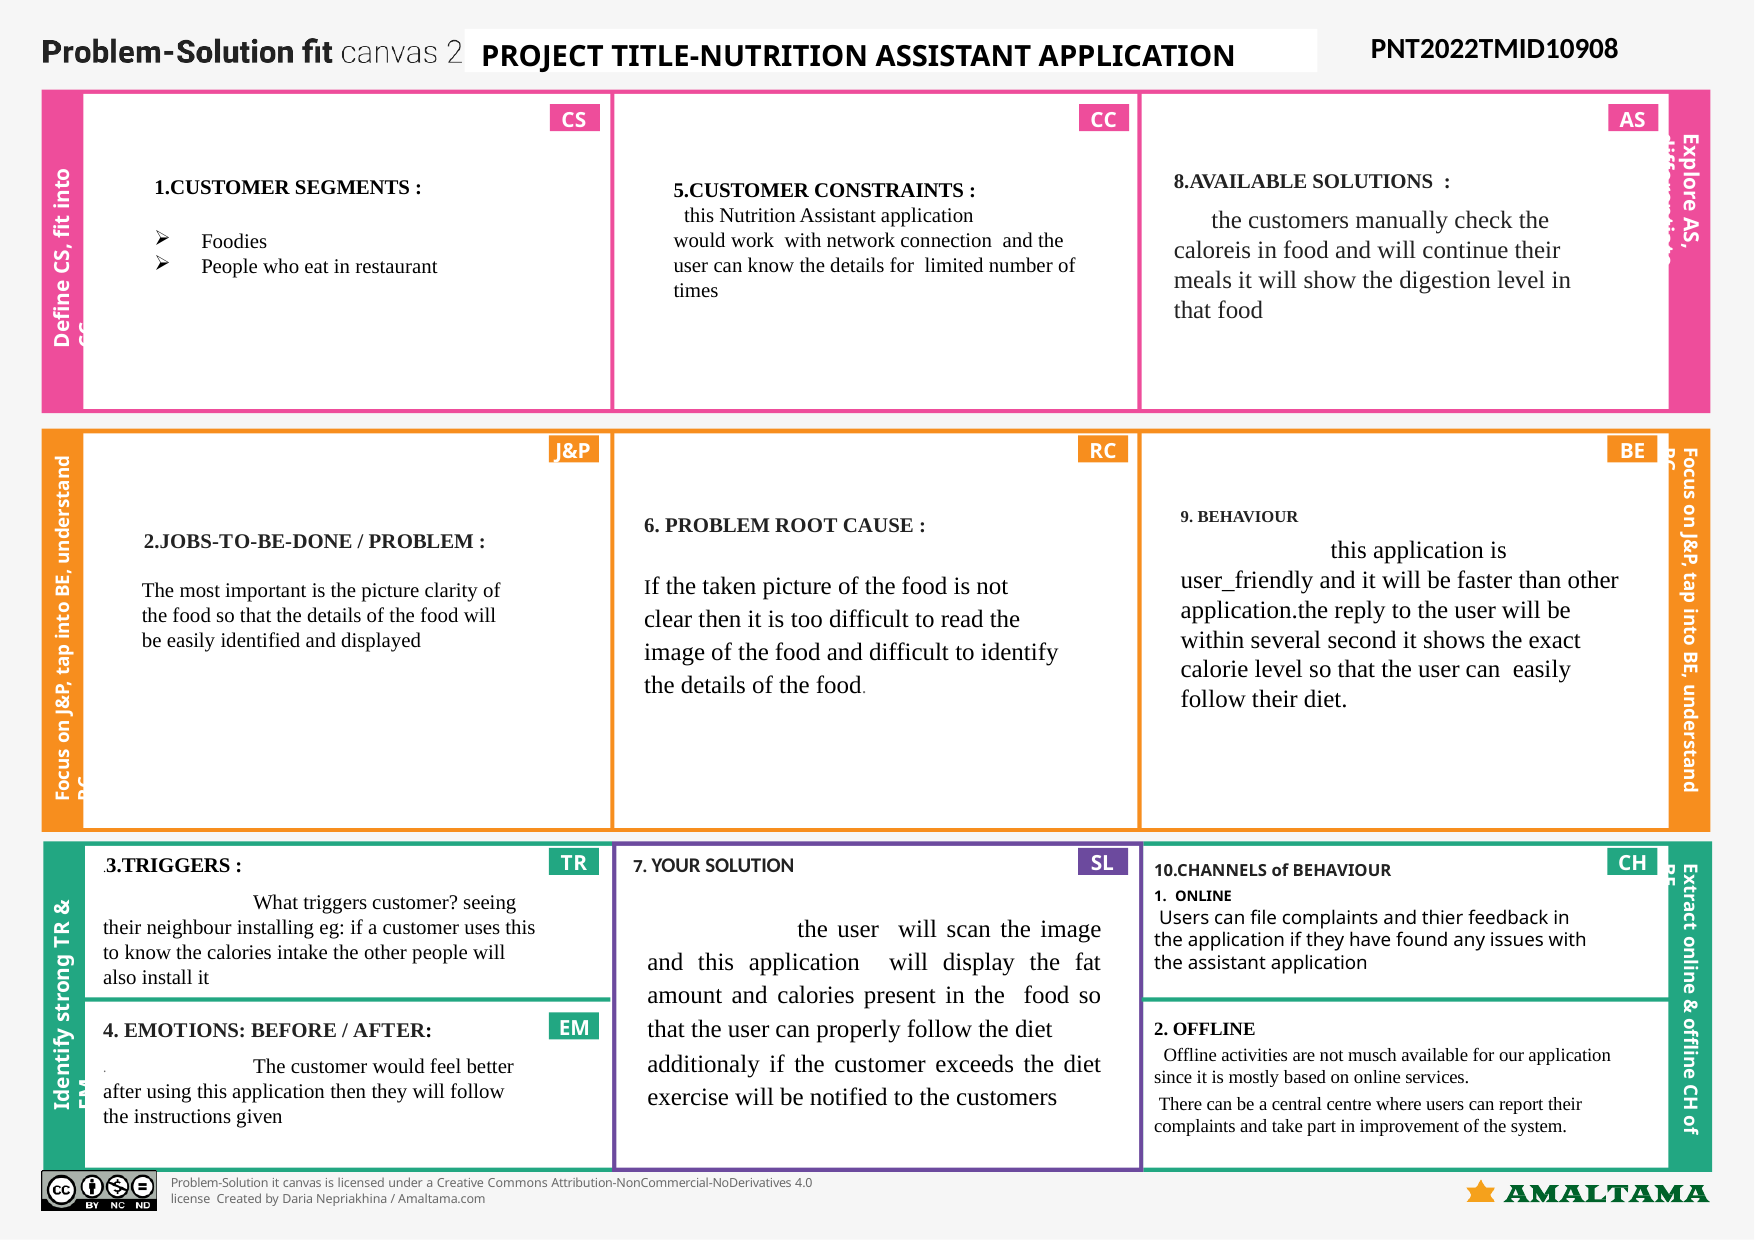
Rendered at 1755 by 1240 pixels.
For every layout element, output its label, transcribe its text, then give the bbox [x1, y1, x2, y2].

picture [41, 1170, 157, 1211]
picture [43, 38, 486, 63]
text_box 1.CUSTOMER SEGMENTS : Foodies People who eat in restaurant [139, 165, 486, 286]
text_box Explore AS, differentiate [1676, 131, 1705, 367]
text_box CS [549, 104, 600, 132]
text_box Deﬁne CS, ﬁt into CC [48, 147, 77, 351]
text_box 8.AVAILABLE SOLUTIONS : the customers manually check the caloreis in food and will continue their meals it will show the digestion level in that food [1171, 155, 1592, 324]
text_box [1628, 1185, 1710, 1203]
picture [1466, 1178, 1495, 1203]
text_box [41, 428, 1711, 833]
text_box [43, 841, 1713, 1173]
text_box [1503, 1185, 1606, 1203]
text_box AS [1608, 104, 1659, 132]
text_box PNT2022TMID10908 [1356, 22, 1711, 72]
text_box 5.CUSTOMER CONSTRAINTS : this Nutrition Assistant application would work with network connection and the user can know the details for limited number of times [658, 169, 1118, 310]
text_box PROJECT TITLE-NUTRITION ASSISTANT APPLICATION [464, 28, 1318, 73]
text_box Problem-Solution it canvas is licensed under a Creative Commons Attribution-NonCommercial-NoDerivatives 4.0 license Created by Daria Nepriakhina / Amaltama.com [168, 1183, 837, 1207]
text_box CC [1079, 104, 1130, 132]
text_box [1607, 1185, 1629, 1203]
